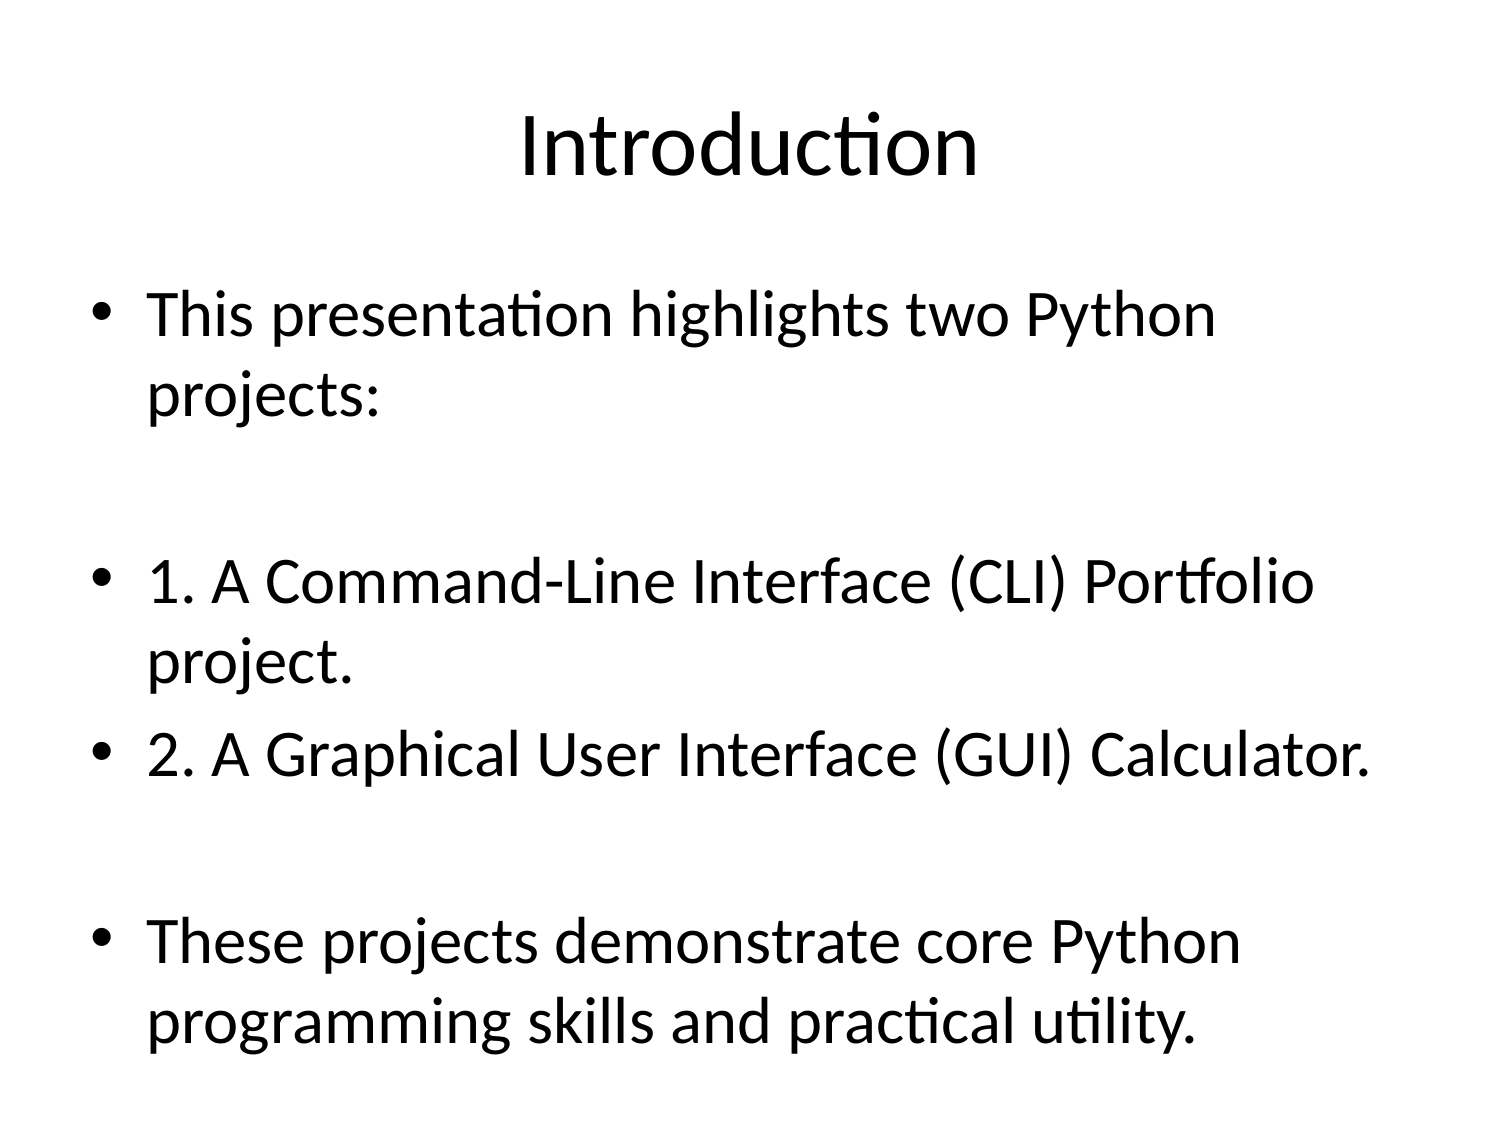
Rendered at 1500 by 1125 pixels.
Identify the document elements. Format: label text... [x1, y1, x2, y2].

list This presentation highlights two Python projects: 1. A Command-Line Interface (CLI) Portfolio project. 2. A Graphical User Interface (GUI) Calculator. These projects demonstrate core Python programming skills and practical utility. [75, 262, 1425, 1005]
title Introduction [75, 45, 1425, 233]
